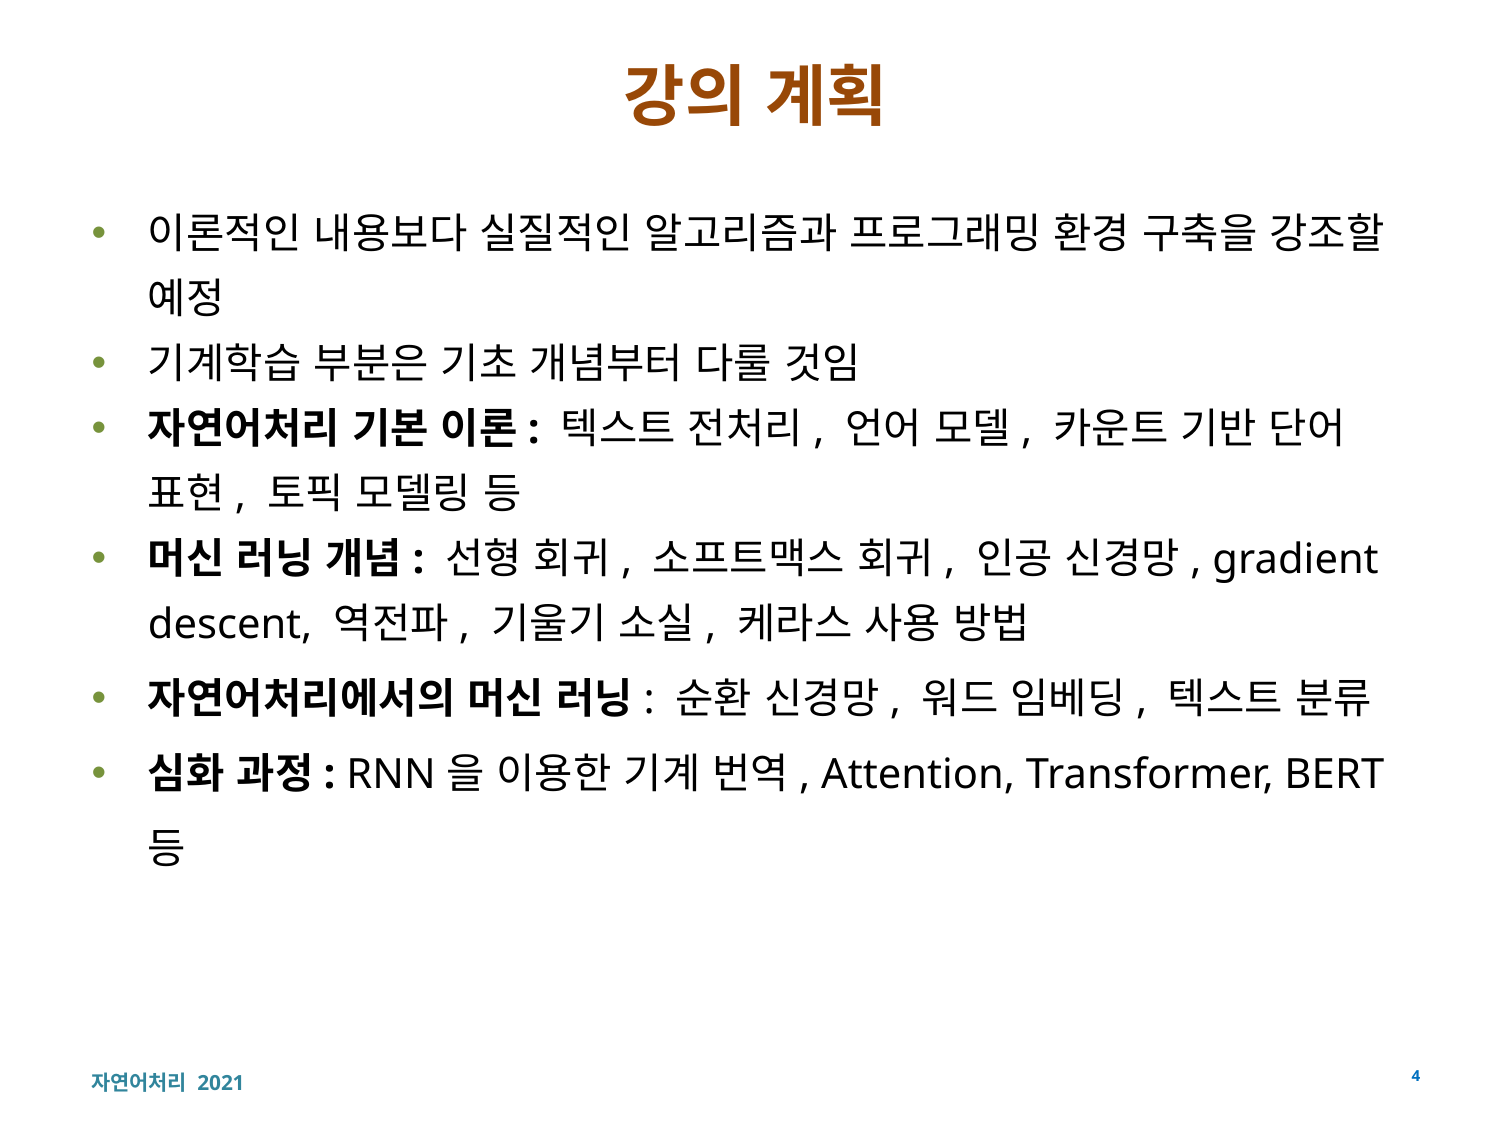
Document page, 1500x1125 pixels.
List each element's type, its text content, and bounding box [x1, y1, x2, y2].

title 강의 계획 [76, 48, 1437, 139]
list 이론적인 내용보다 실질적인 알고리즘과 프로그래밍 환경 구축을 강조할 예정 기계학습 부분은 기초 개념부터 다룰 것임 자연어처리 기본 이론: 텍스트 전처리, 언어 모델, 카운트 기반 단어 표현, 토픽 모델링 등 머신 러닝 개념: 선형 회귀, 소프트맥스 회귀, 인공 신경망, gradient descent, 역전파, 기울기 소실, 케라스 사용 방법 자연어처리에서의 머신 러닝: 순환 신경망, 워드 임베딩, 텍스트 분류 심화 과정: RNN을 이용한 기계 번역, Attention, Transformer, BERT 등 [76, 184, 1436, 1024]
